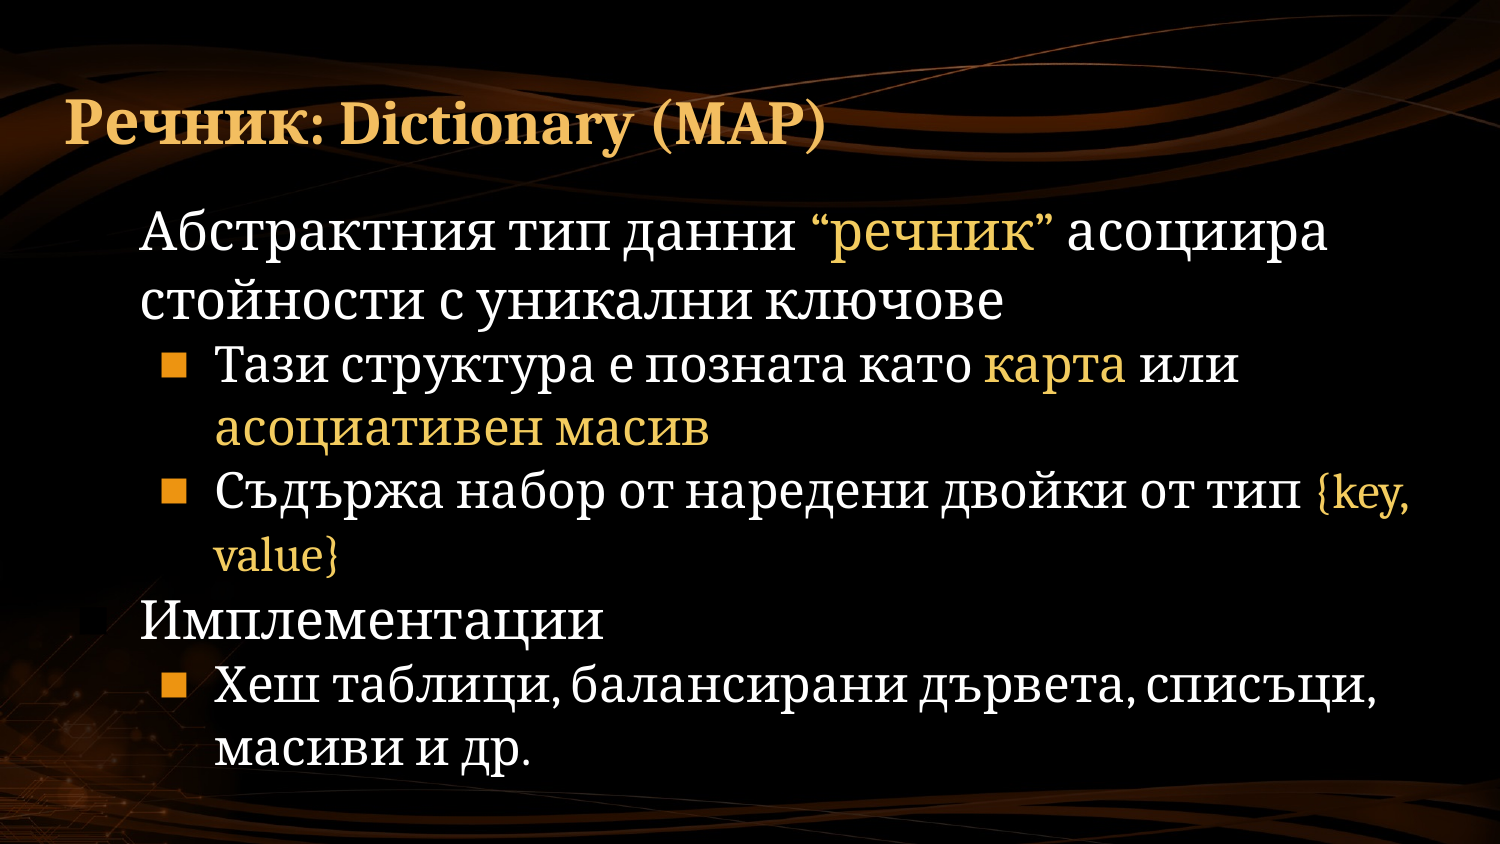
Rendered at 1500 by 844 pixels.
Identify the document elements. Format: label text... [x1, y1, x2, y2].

picture [0, 0, 1500, 844]
title Речник: Dictionary (MAP) [51, 72, 1449, 167]
list Абстрактния тип данни “речник” асоциира стойности с уникални ключове Тази структура е позната като карта или асоциативен масив Съдържа набор от наредени двойки от тип {key, value} Имплементации Хеш таблици, балансирани дървета, списъци, масиви и др. [51, 189, 1449, 794]
